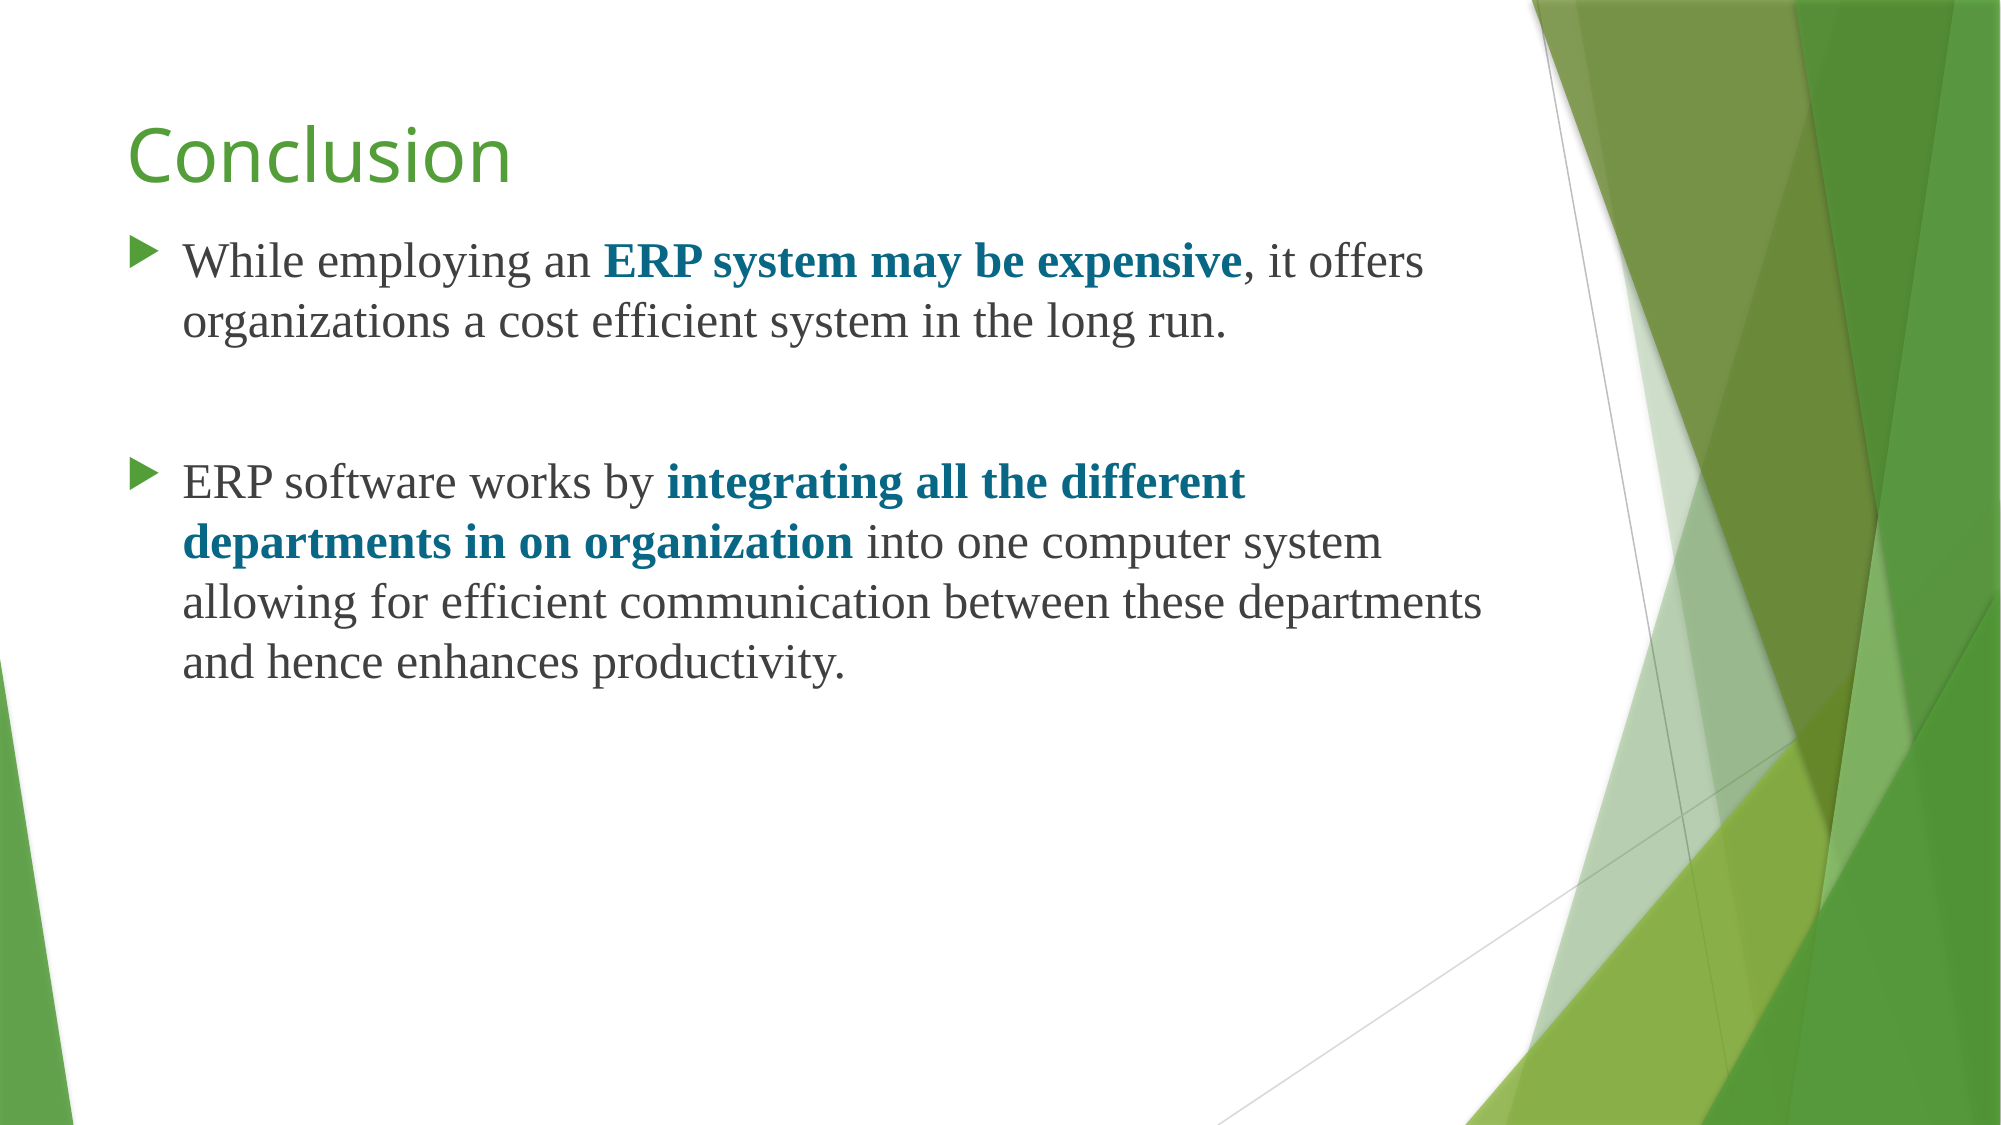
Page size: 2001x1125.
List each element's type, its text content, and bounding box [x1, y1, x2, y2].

title Conclusion [111, 99, 1522, 219]
list While employing an ERP system may be expensive, it offers organizations a cost efficient system in the long run. ERP software works by integrating all the different departments in on organization into one computer system allowing for efficient communication between these departments and hence enhances productivity. [111, 219, 1522, 816]
